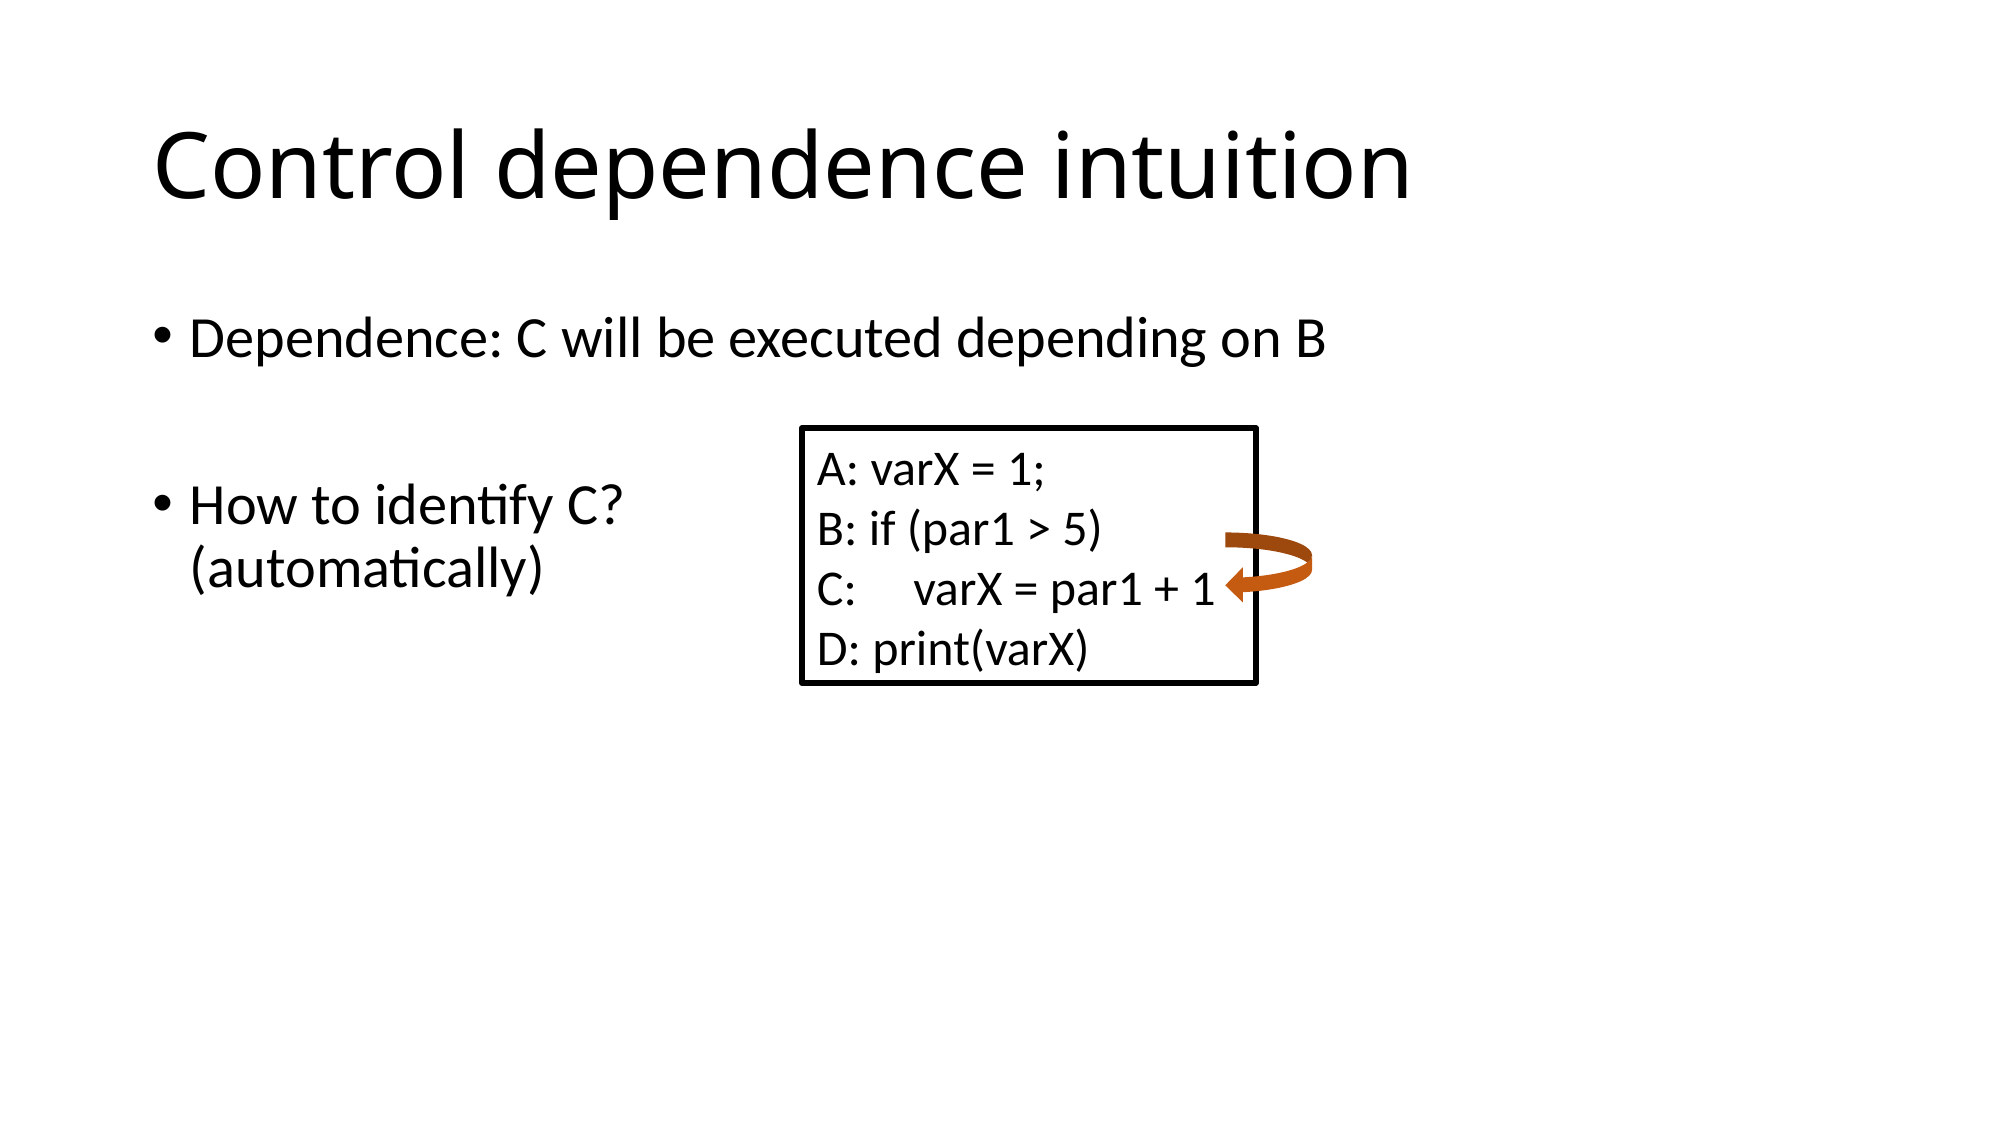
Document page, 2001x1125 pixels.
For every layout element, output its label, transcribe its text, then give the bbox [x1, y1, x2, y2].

title Control dependence intuition [137, 59, 1863, 278]
text_box A: varX = 1; B: if (par1 > 5) C: varX = par1 + 1 D: print(varX) [802, 428, 1256, 683]
list Dependence: C will be executed depending on B How to identify C? (automatically) [137, 299, 1863, 1014]
text_box [1224, 531, 1313, 604]
